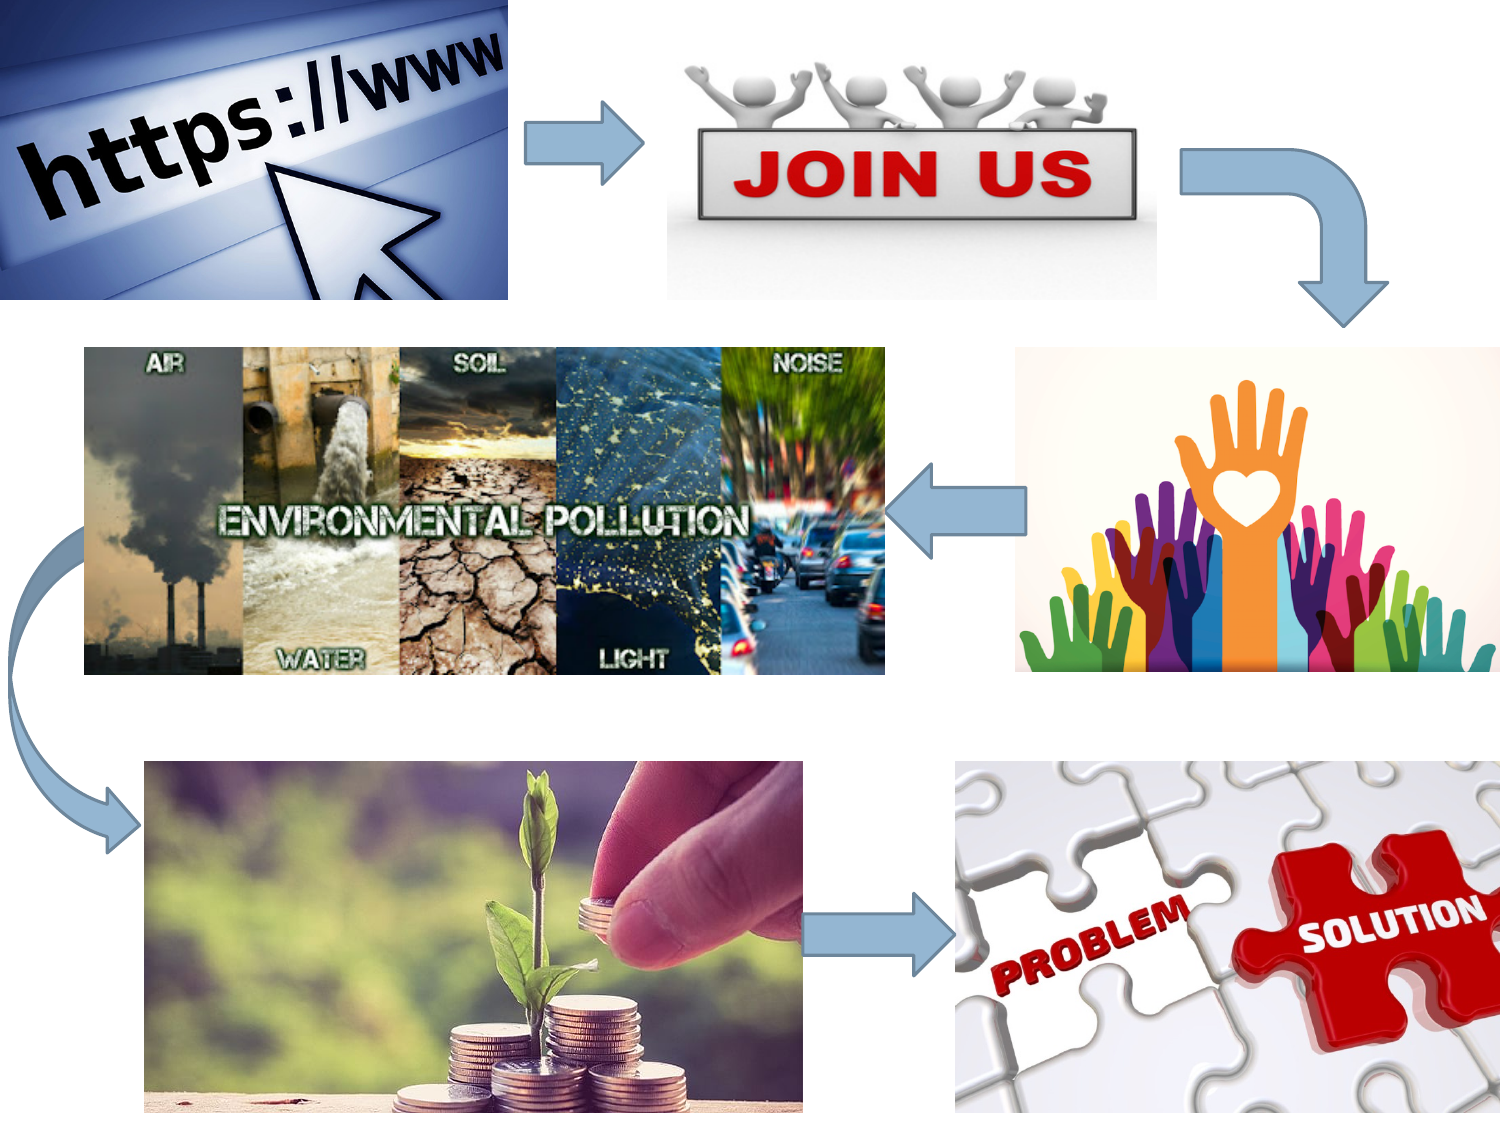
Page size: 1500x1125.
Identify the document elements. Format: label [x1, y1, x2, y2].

picture [144, 761, 804, 1114]
text_box [809, 891, 948, 978]
picture [954, 761, 1500, 1114]
picture [1015, 347, 1500, 672]
picture [0, 0, 509, 300]
text_box [523, 100, 645, 186]
picture [83, 347, 885, 675]
text_box [890, 462, 1009, 560]
picture [666, 0, 1157, 300]
text_box [8, 529, 138, 855]
text_box [1179, 148, 1390, 328]
